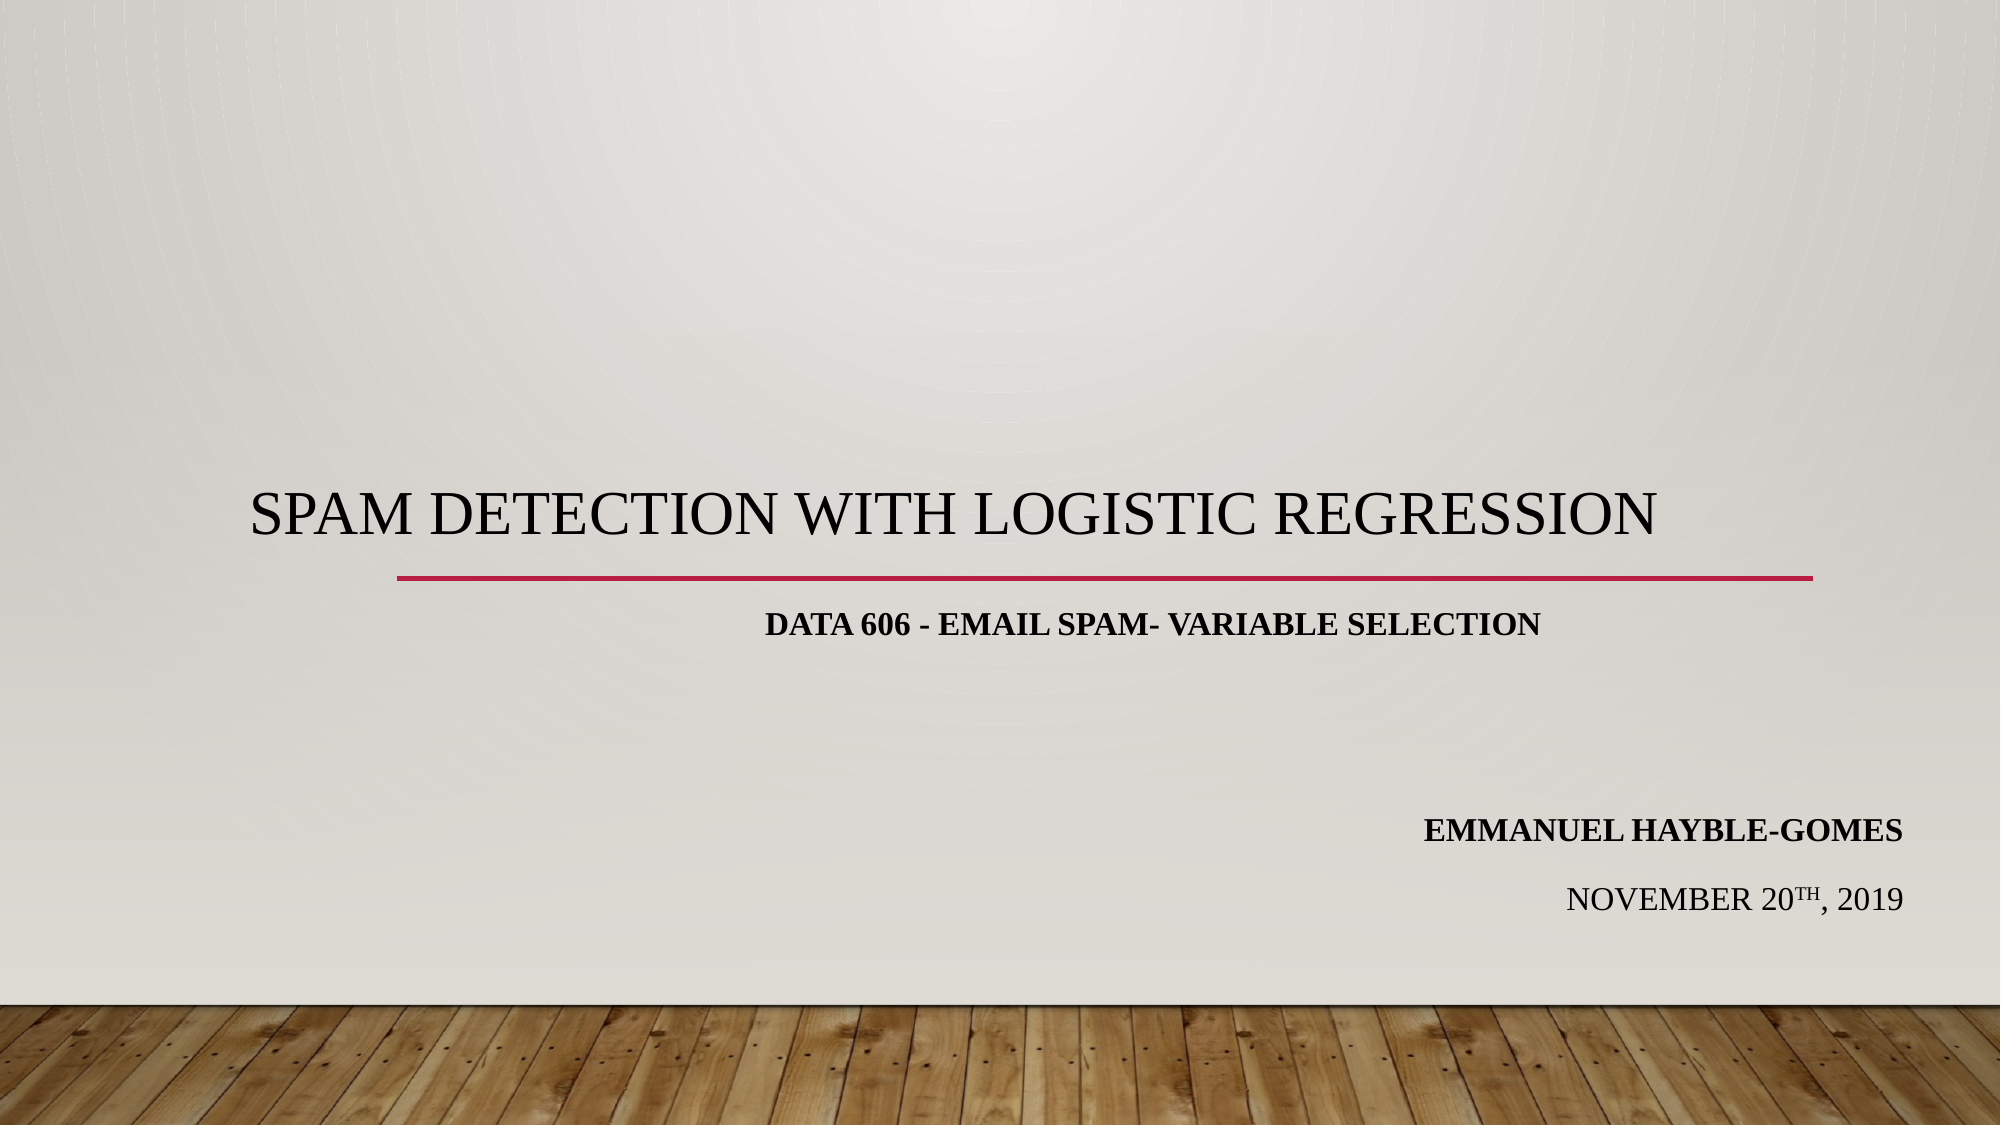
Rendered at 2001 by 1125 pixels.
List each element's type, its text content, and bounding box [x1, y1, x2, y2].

subtitle DATA 606 - Email Spam- variable selection Emmanuel Hayble-Gomes November 20th, 2019 [396, 579, 1919, 948]
title Spam Detection with Logistic Regression [234, 346, 1814, 549]
picture [0, 1005, 2000, 1125]
